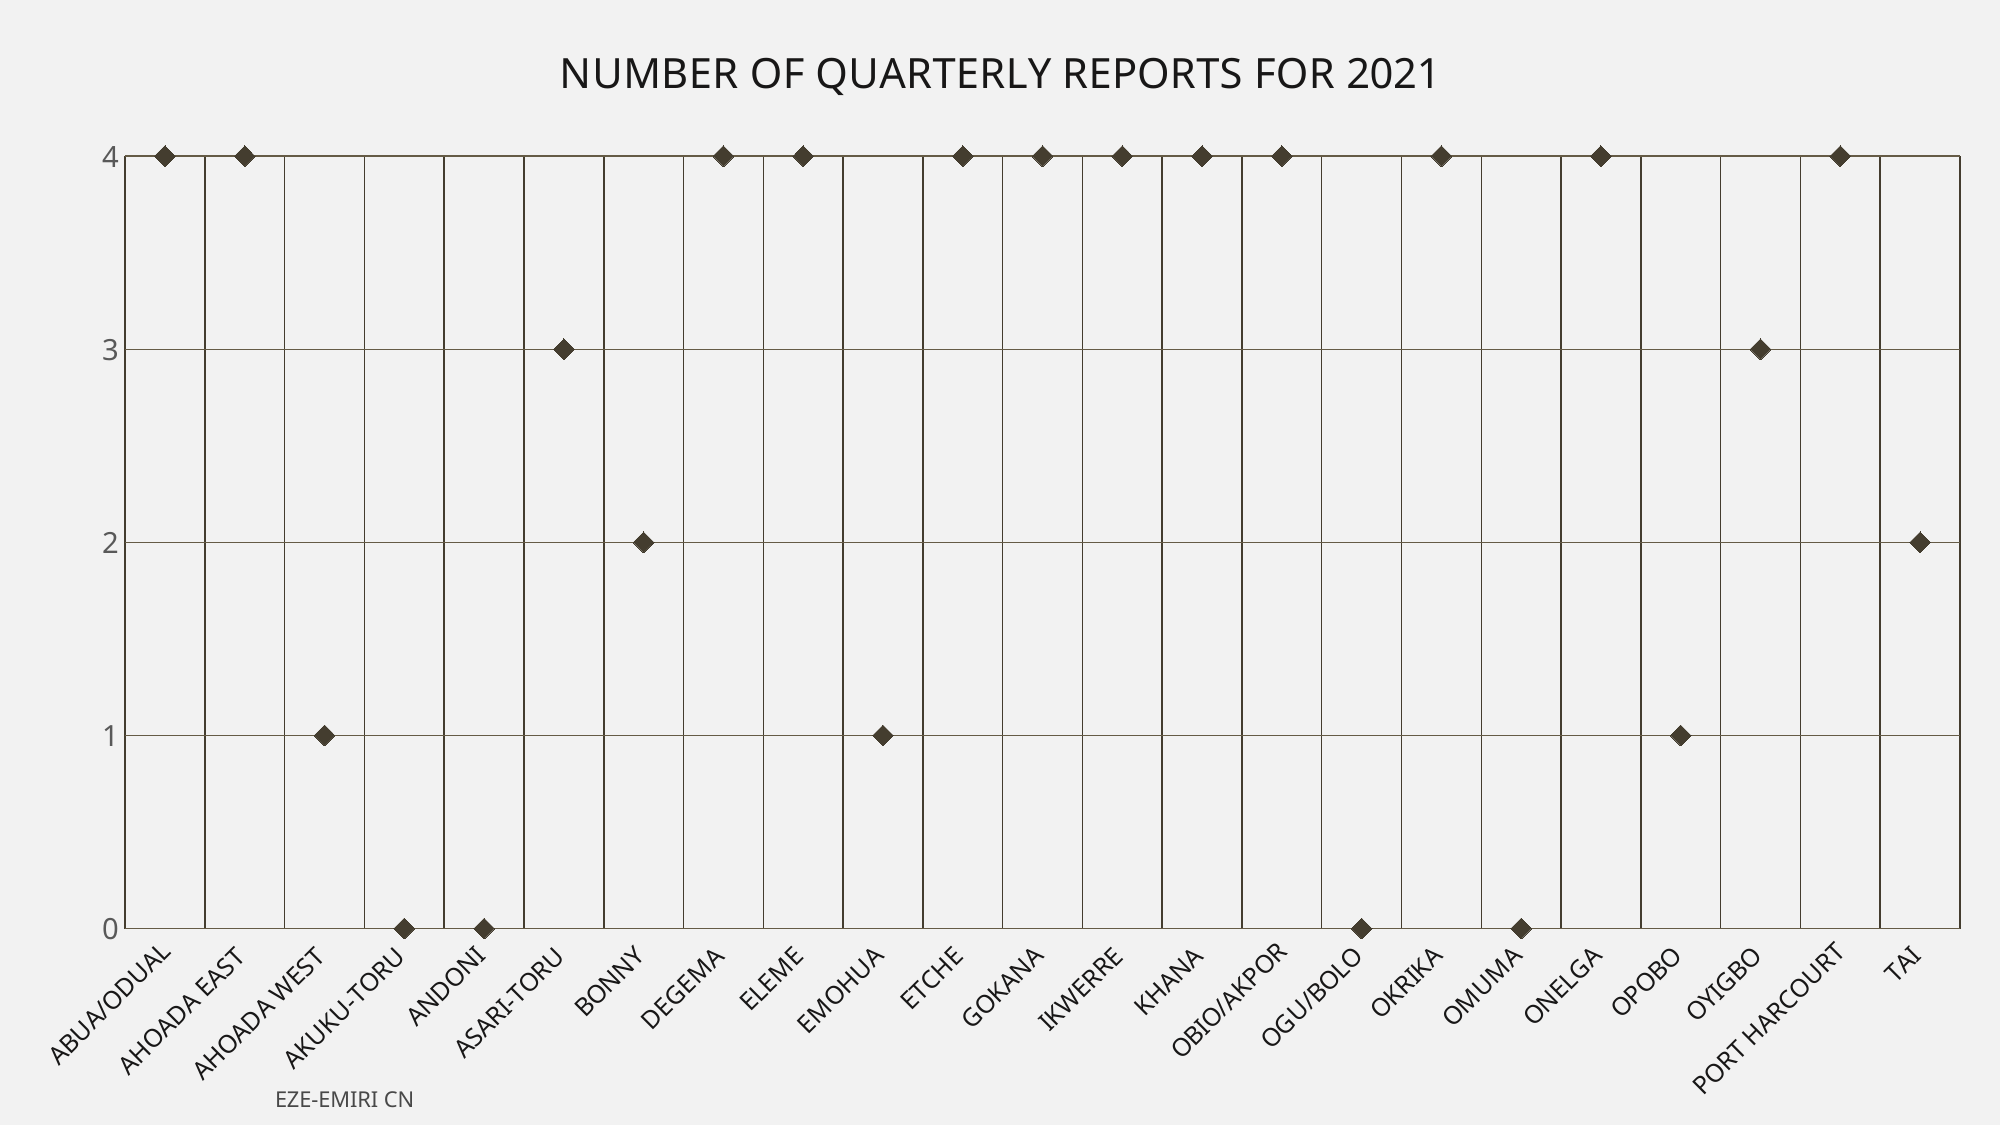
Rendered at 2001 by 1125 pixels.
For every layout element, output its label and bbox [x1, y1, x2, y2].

chart [0, 0, 2000, 1125]
